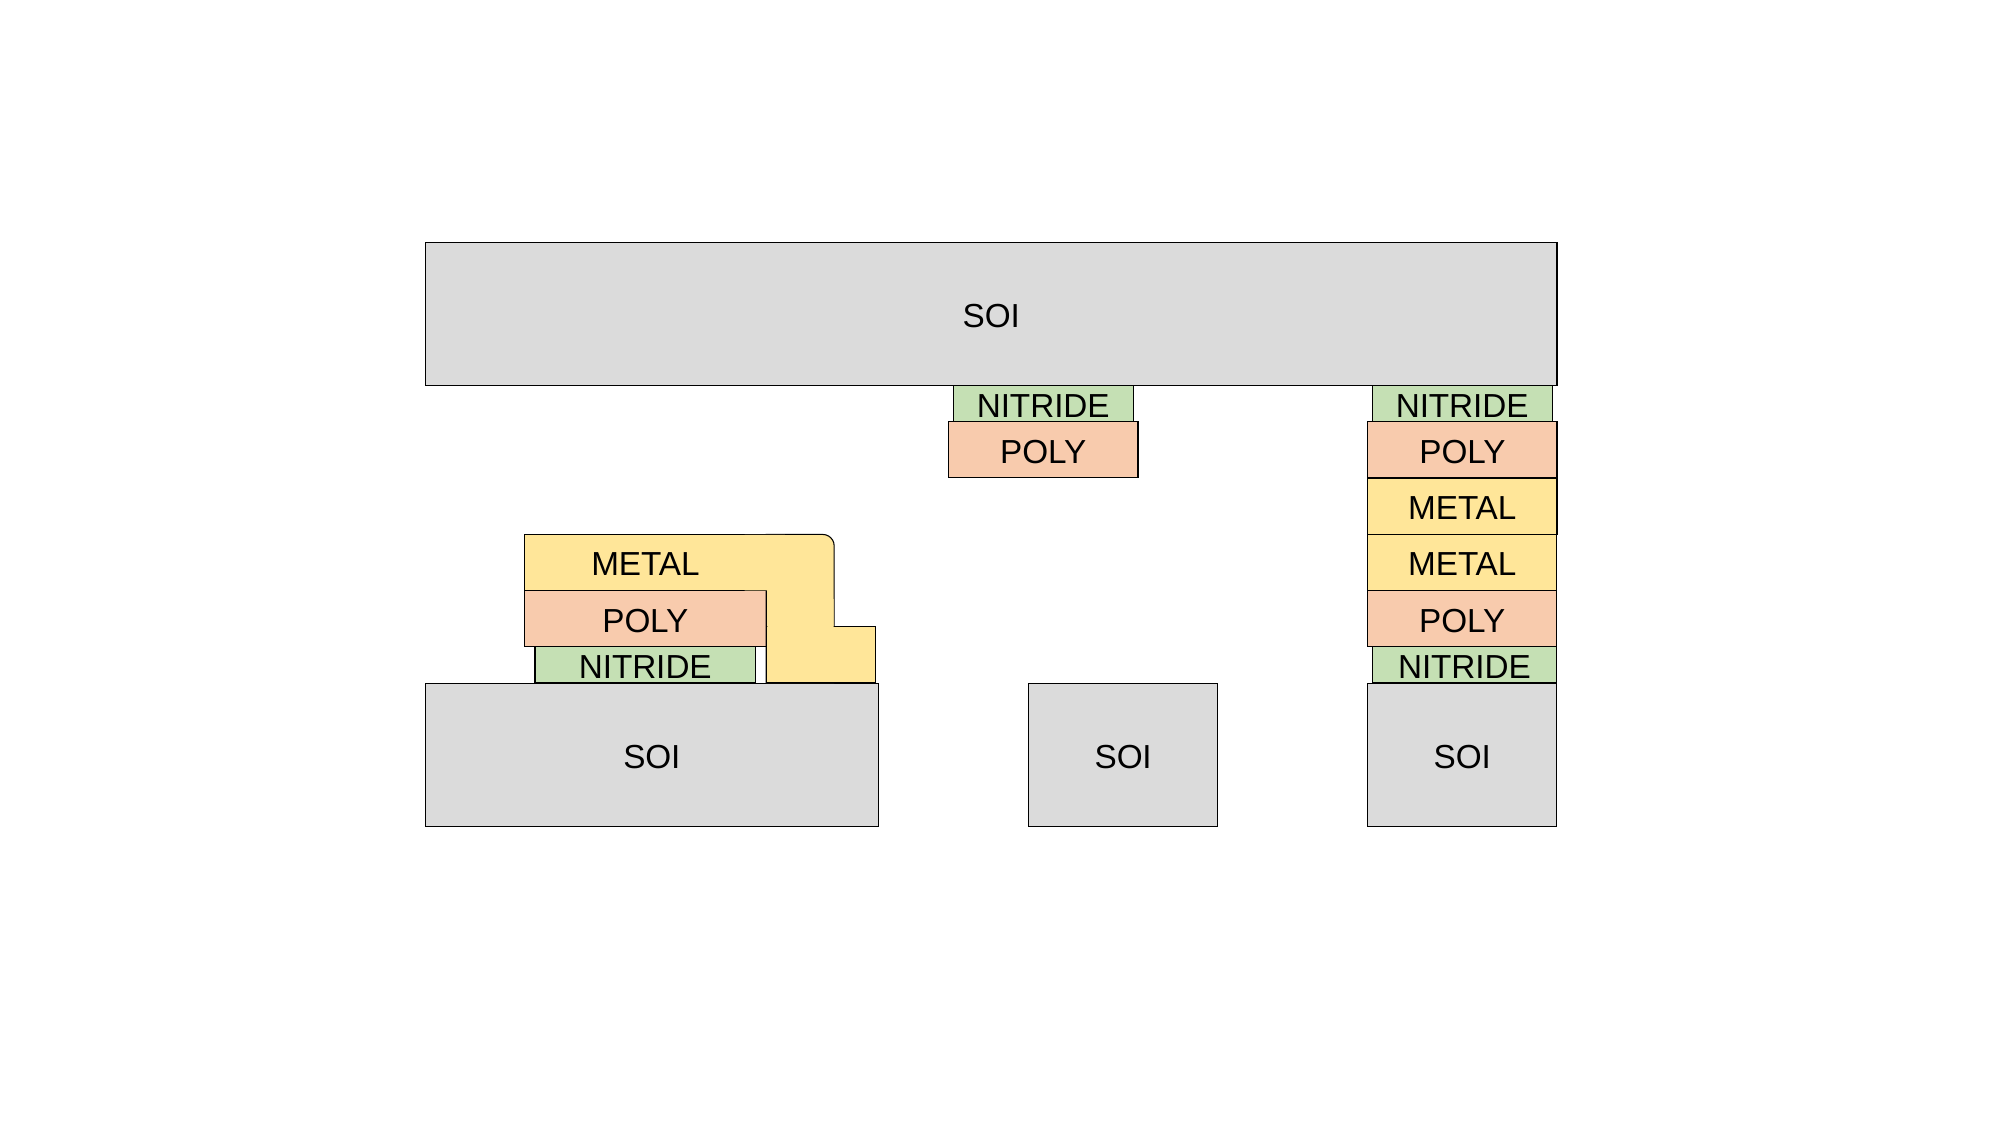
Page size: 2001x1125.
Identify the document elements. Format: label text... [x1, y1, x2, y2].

text_box POLY [1367, 592, 1558, 648]
text_box SOI [1367, 682, 1558, 827]
text_box METAL [1367, 535, 1558, 592]
text_box METAL [1367, 477, 1558, 535]
text_box SOI [1027, 682, 1219, 827]
text_box SOI [424, 241, 1558, 387]
text_box POLY [948, 421, 1139, 479]
text_box [765, 625, 877, 684]
text_box POLY [523, 592, 765, 648]
text_box NITRIDE [1371, 385, 1553, 421]
text_box METAL [523, 533, 765, 592]
text_box [744, 534, 786, 591]
text_box NITRIDE [1371, 648, 1558, 684]
text_box POLY [1367, 421, 1558, 477]
text_box SOI [424, 682, 880, 827]
text_box [765, 533, 836, 625]
text_box NITRIDE [534, 648, 757, 682]
text_box NITRIDE [952, 385, 1134, 421]
text_box [766, 598, 835, 656]
